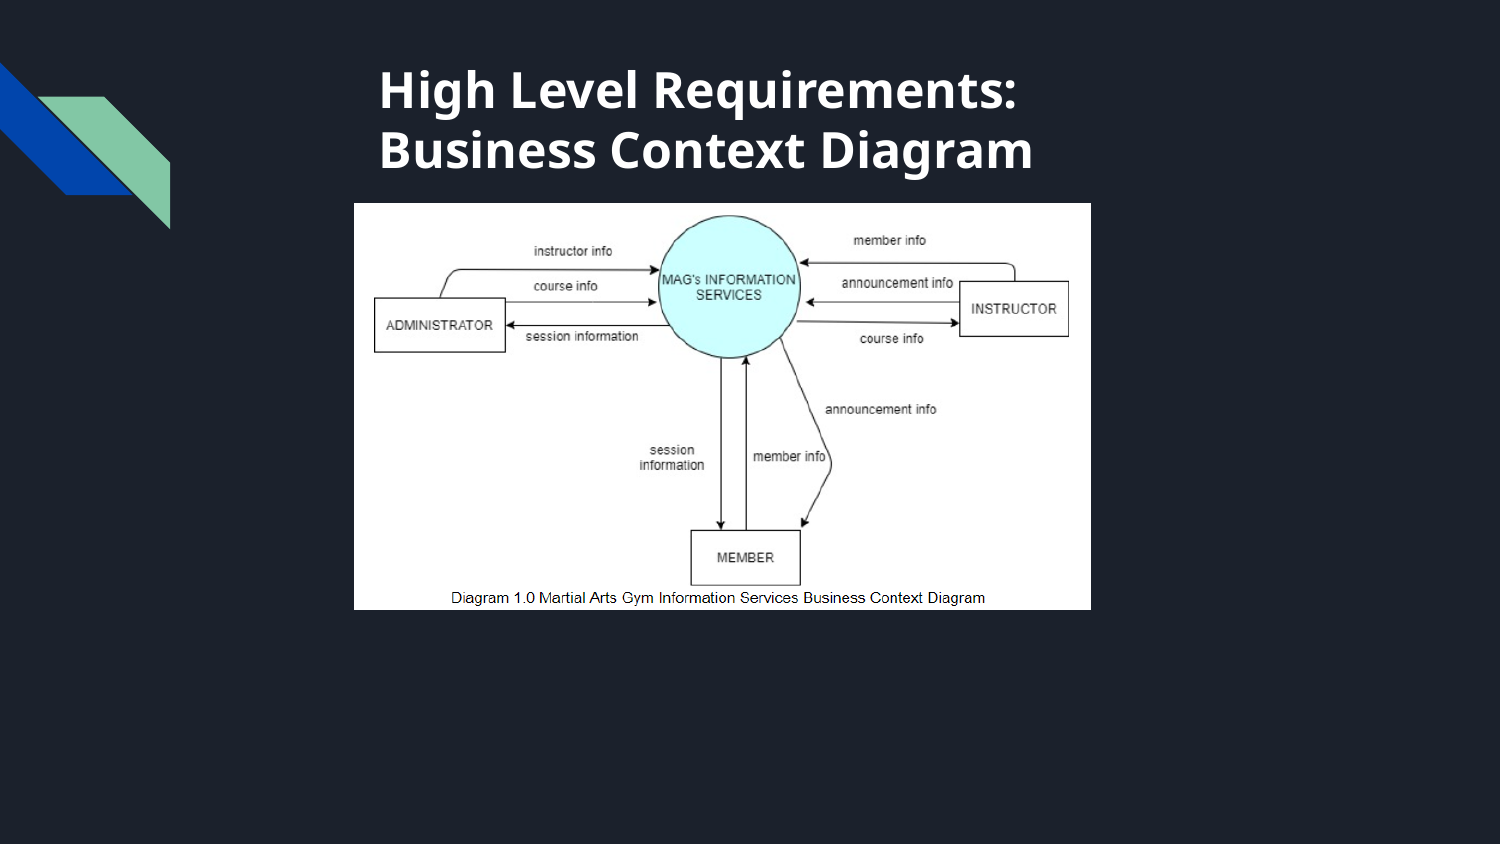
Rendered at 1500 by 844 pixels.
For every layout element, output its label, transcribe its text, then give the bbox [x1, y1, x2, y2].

picture [354, 203, 1091, 611]
title High Level Requirements: Business Context Diagram [364, 43, 1500, 194]
